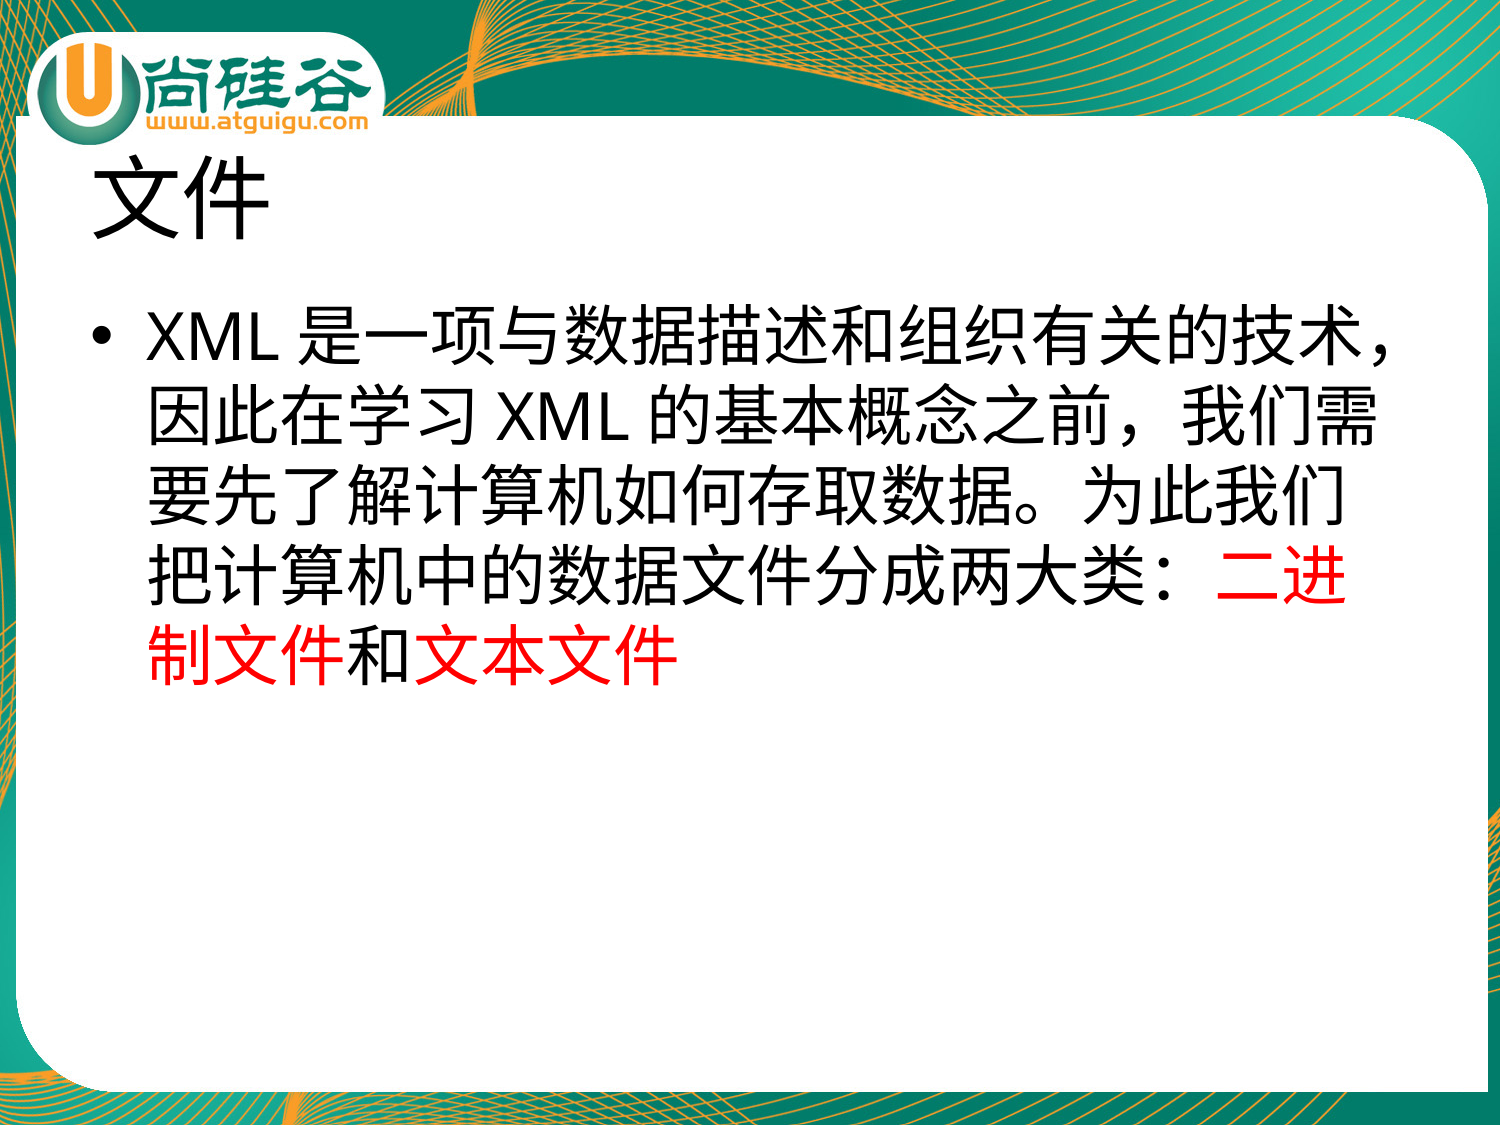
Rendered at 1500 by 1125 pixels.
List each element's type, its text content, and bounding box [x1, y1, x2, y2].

title 文件 [75, 101, 1425, 286]
picture [0, 0, 1500, 1125]
list XML是一项与数据描述和组织有关的技术，因此在学习XML的基本概念之前，我们需要先了解计算机如何存取数据。为此我们把计算机中的数据文件分成两大类：二进制文件和文本文件 [75, 286, 1425, 1029]
